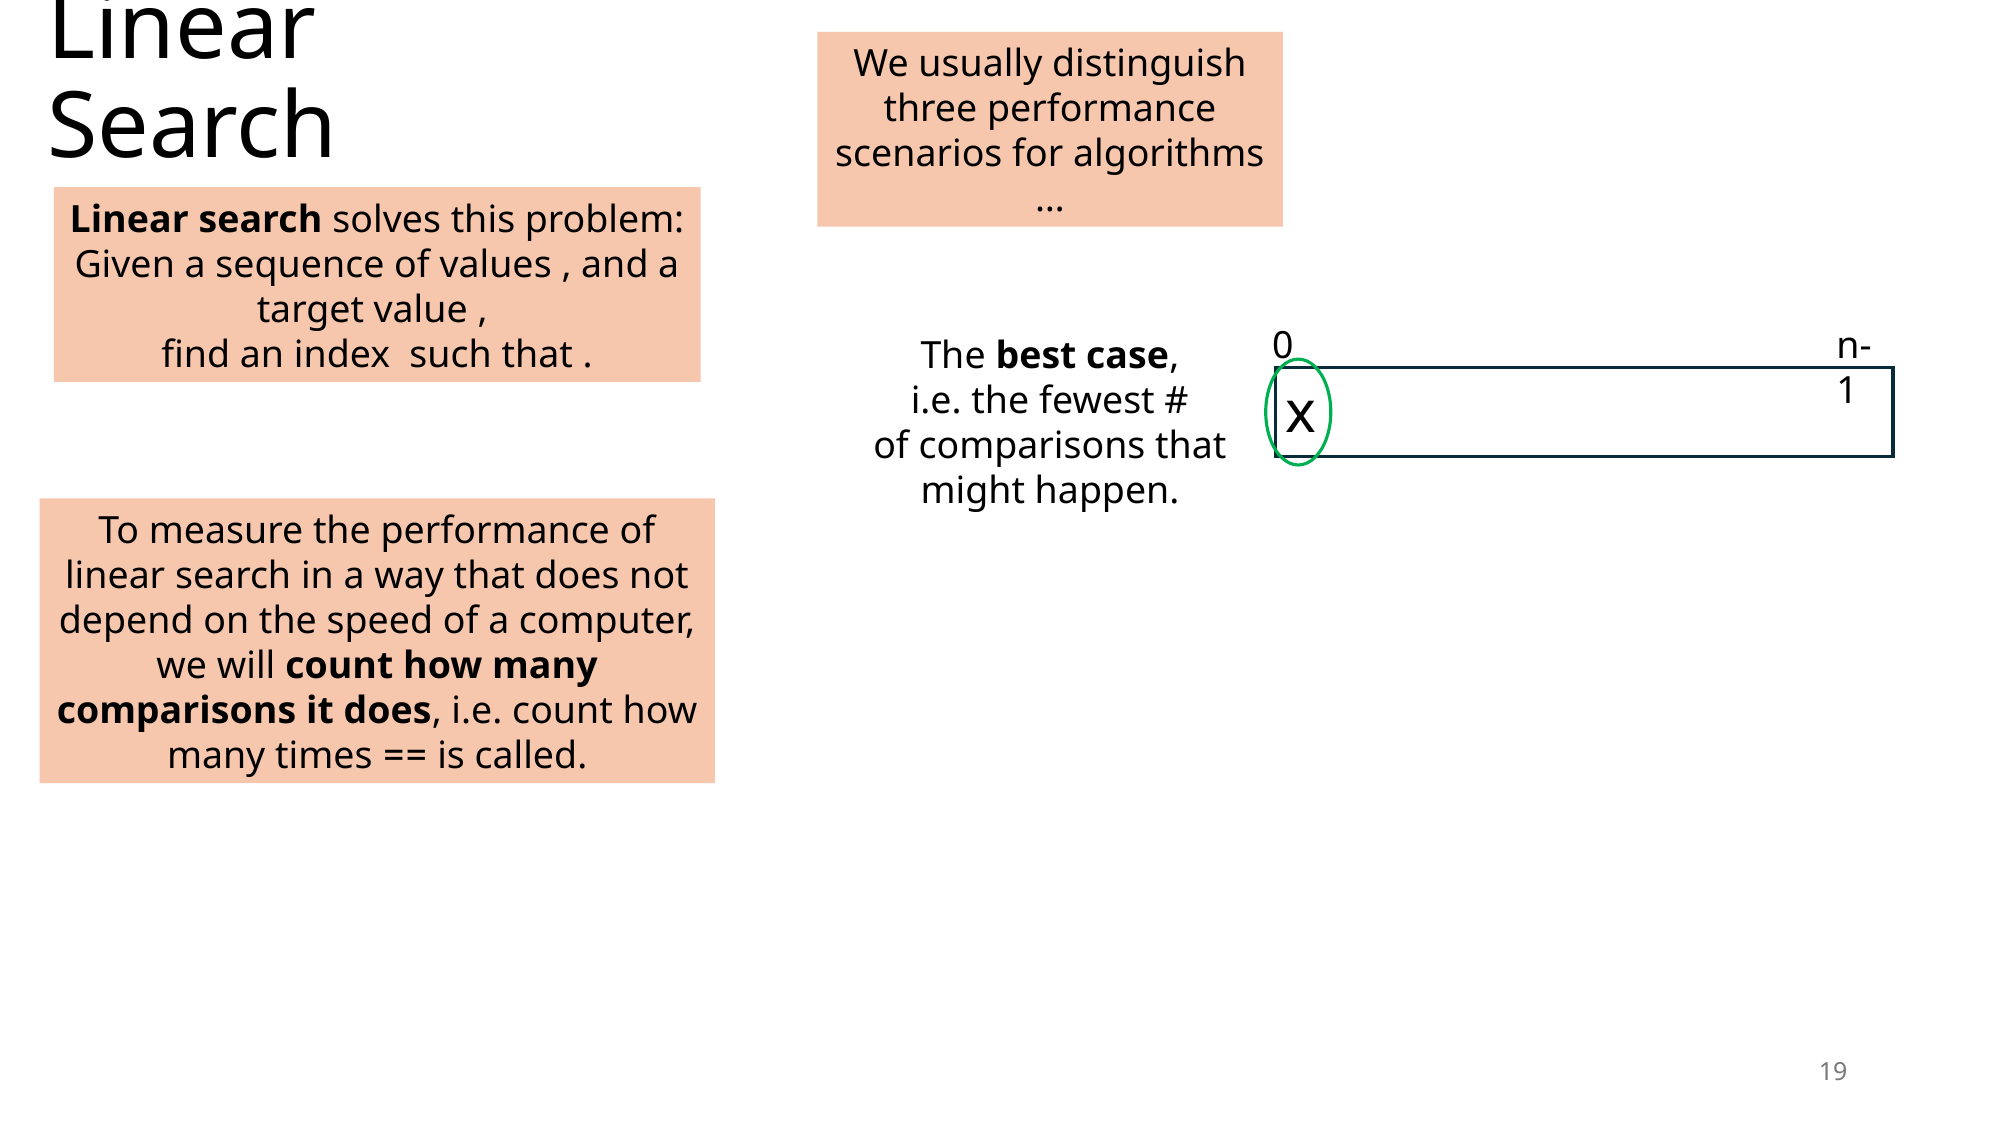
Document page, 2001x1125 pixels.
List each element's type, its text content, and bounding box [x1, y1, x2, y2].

text_box To measure the performance of linear search in a way that does not depend on the speed of a computer, we will count how many comparisons it does, i.e. count how many times == is called. [39, 498, 715, 784]
text_box [1318, 366, 1895, 458]
title Linear Search [32, 0, 574, 188]
text_box We usually distinguish three performance scenarios for algorithms … [817, 31, 1283, 227]
text_box [1279, 357, 1318, 367]
text_box n-1 [1821, 313, 1904, 418]
text_box x [1271, 367, 1332, 452]
text_box The best case, i.e. the fewest # of comparisons that might happen. [858, 324, 1242, 519]
text_box 0 [1272, 313, 1280, 367]
text_box [1264, 379, 1271, 445]
slide_number 19 [1412, 1042, 1863, 1103]
text_box [1275, 452, 1322, 467]
